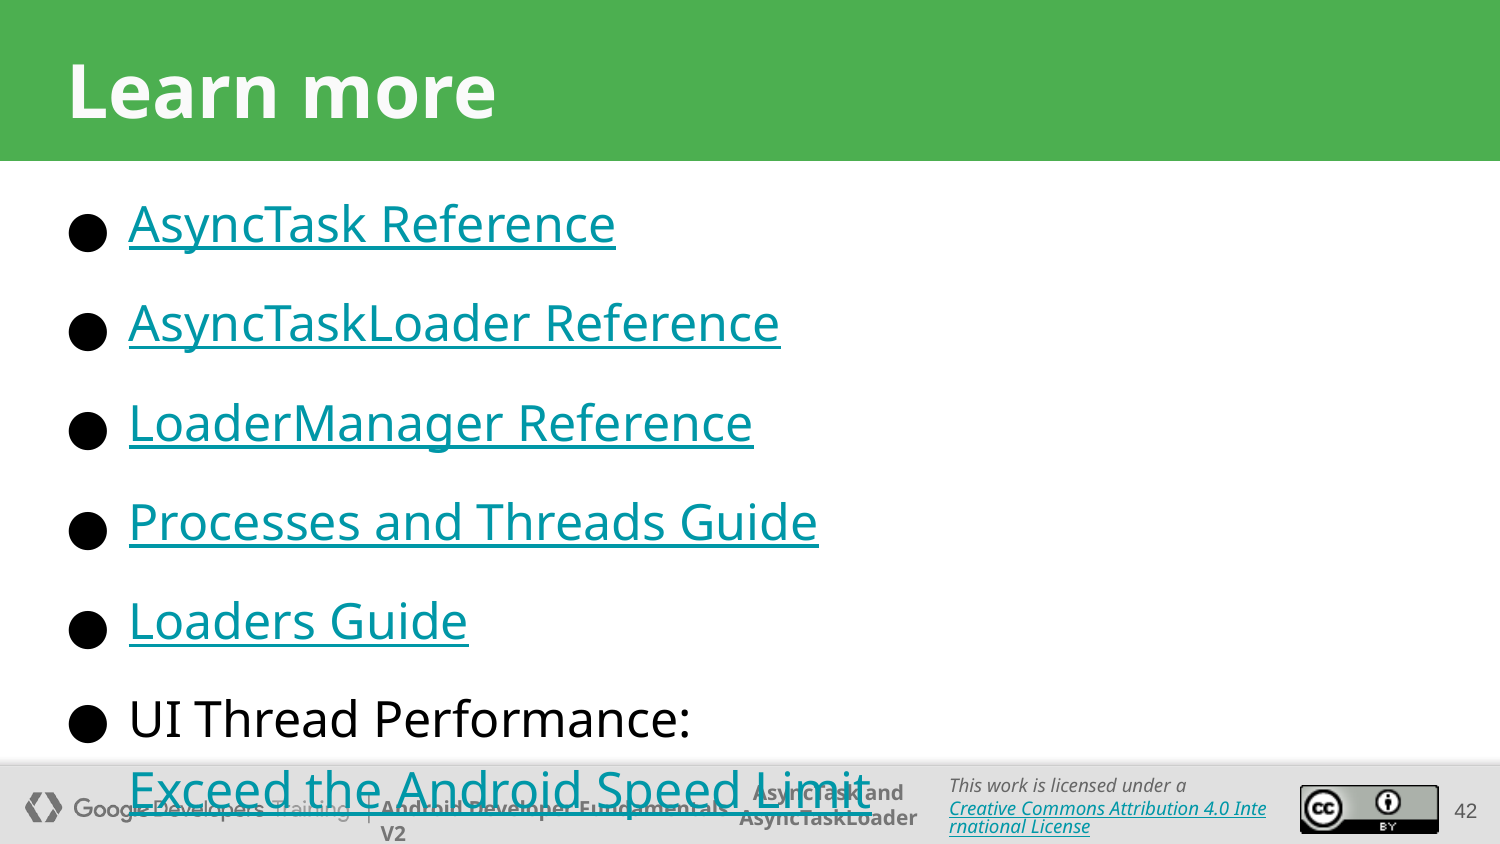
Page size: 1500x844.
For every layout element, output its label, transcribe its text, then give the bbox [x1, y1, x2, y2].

picture [0, 161, 1500, 844]
slide_number ‹#› [1402, 777, 1493, 842]
list AsyncTask Reference AsyncTaskLoader Reference LoaderManager Reference Processes and Threads Guide Loaders Guide UI Thread Performance: Exceed the Android Speed Limit [38, 167, 1465, 649]
title Learn more [51, 28, 1449, 122]
